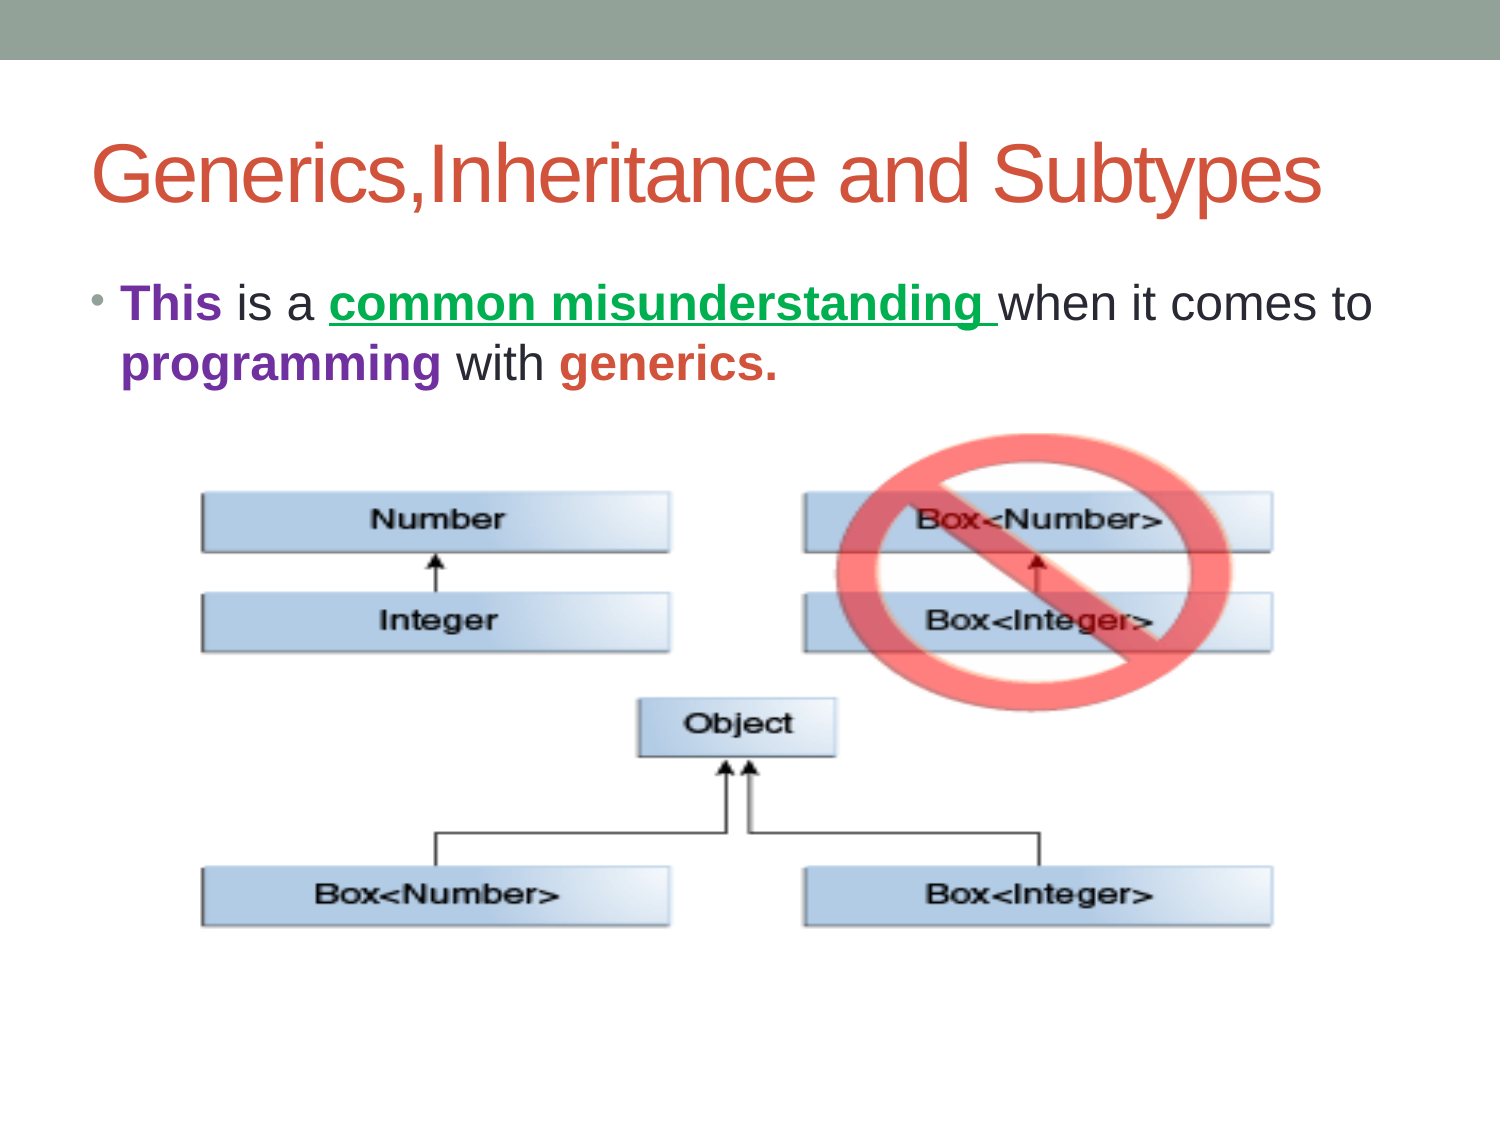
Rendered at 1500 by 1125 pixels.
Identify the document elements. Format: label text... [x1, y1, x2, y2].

picture [198, 433, 1278, 938]
title Generics,Inheritance and Subtypes [75, 87, 1425, 250]
list This is a common misunderstanding when it comes to programming with generics. [75, 262, 1425, 1063]
